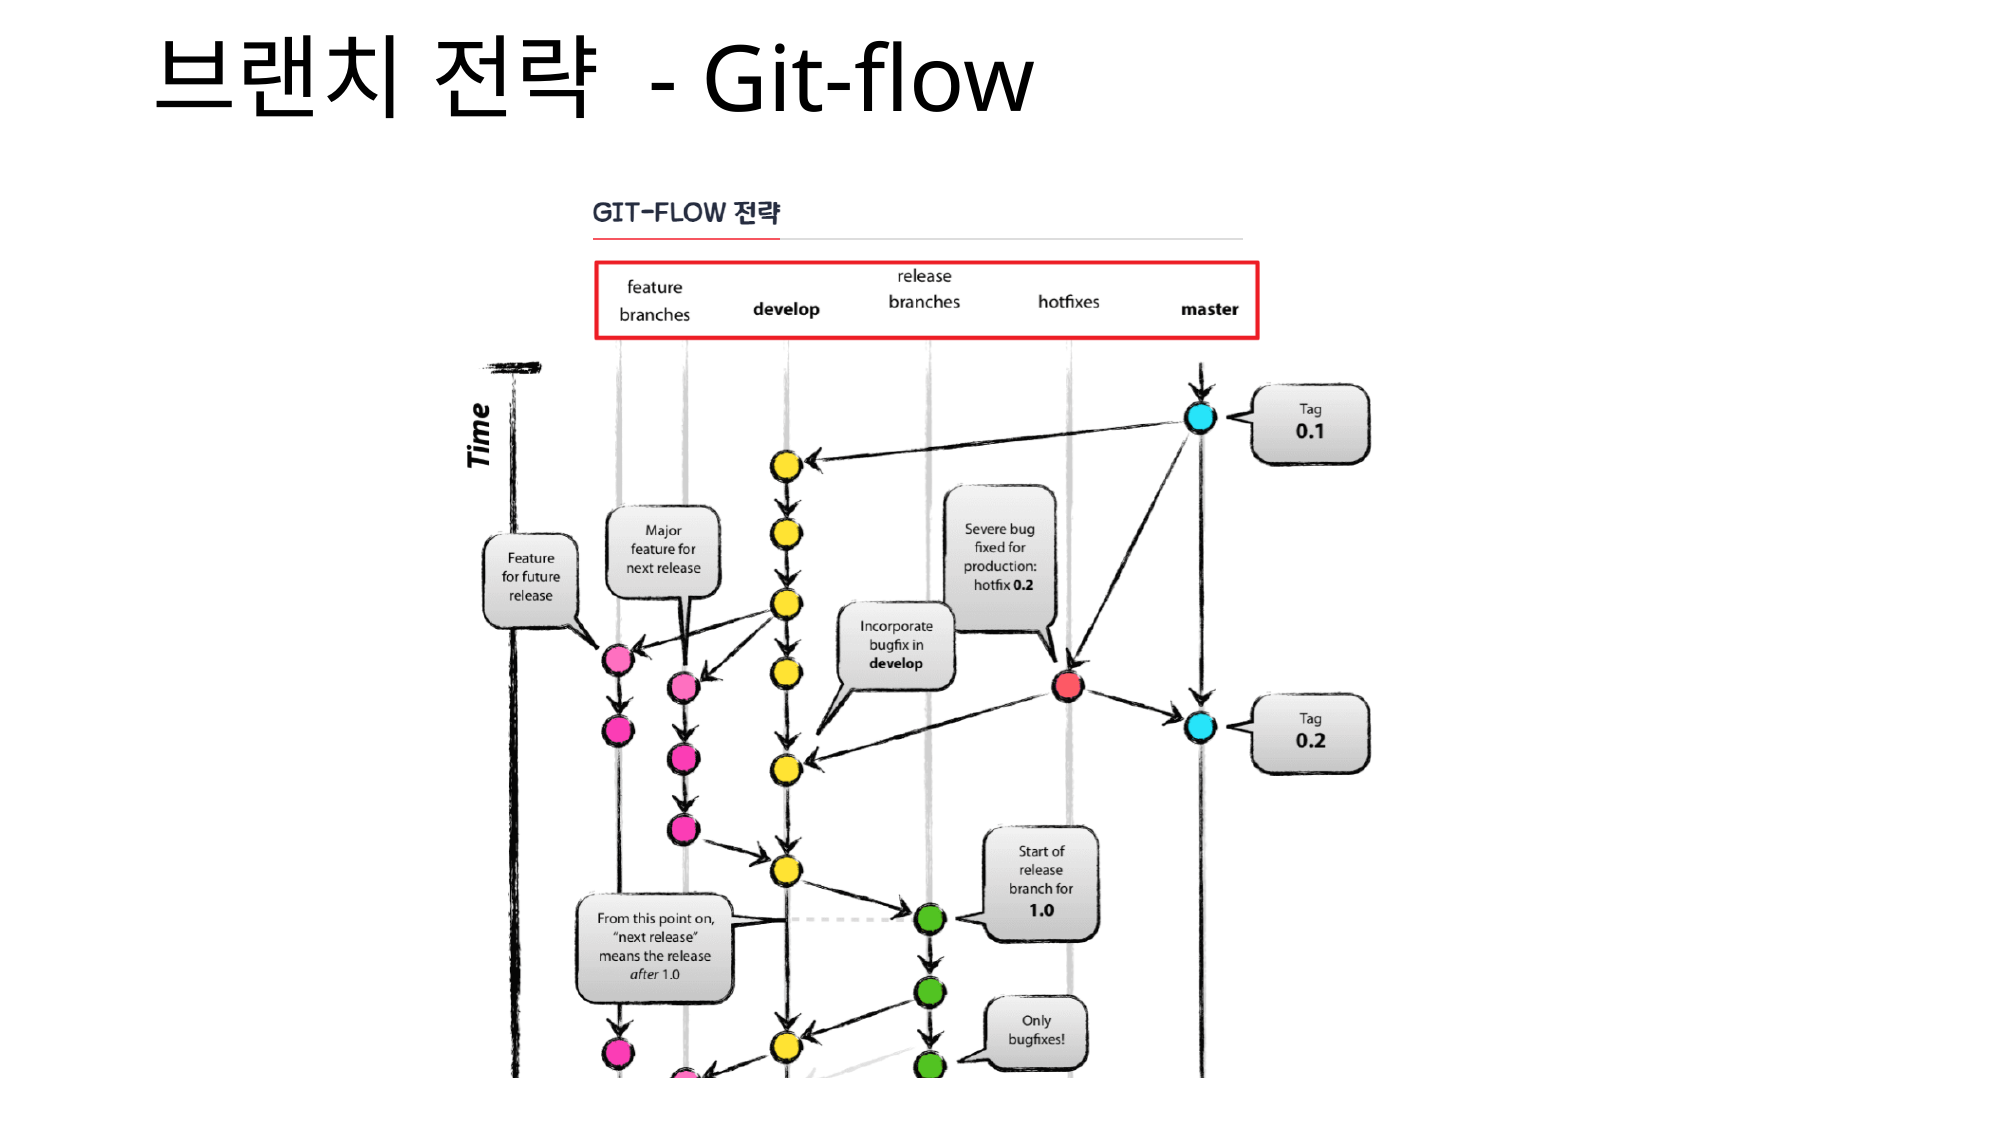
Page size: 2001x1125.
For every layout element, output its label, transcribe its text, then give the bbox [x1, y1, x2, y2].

picture [390, 169, 1586, 1078]
title 브랜치 전략 - Git-flow [137, 22, 1863, 142]
